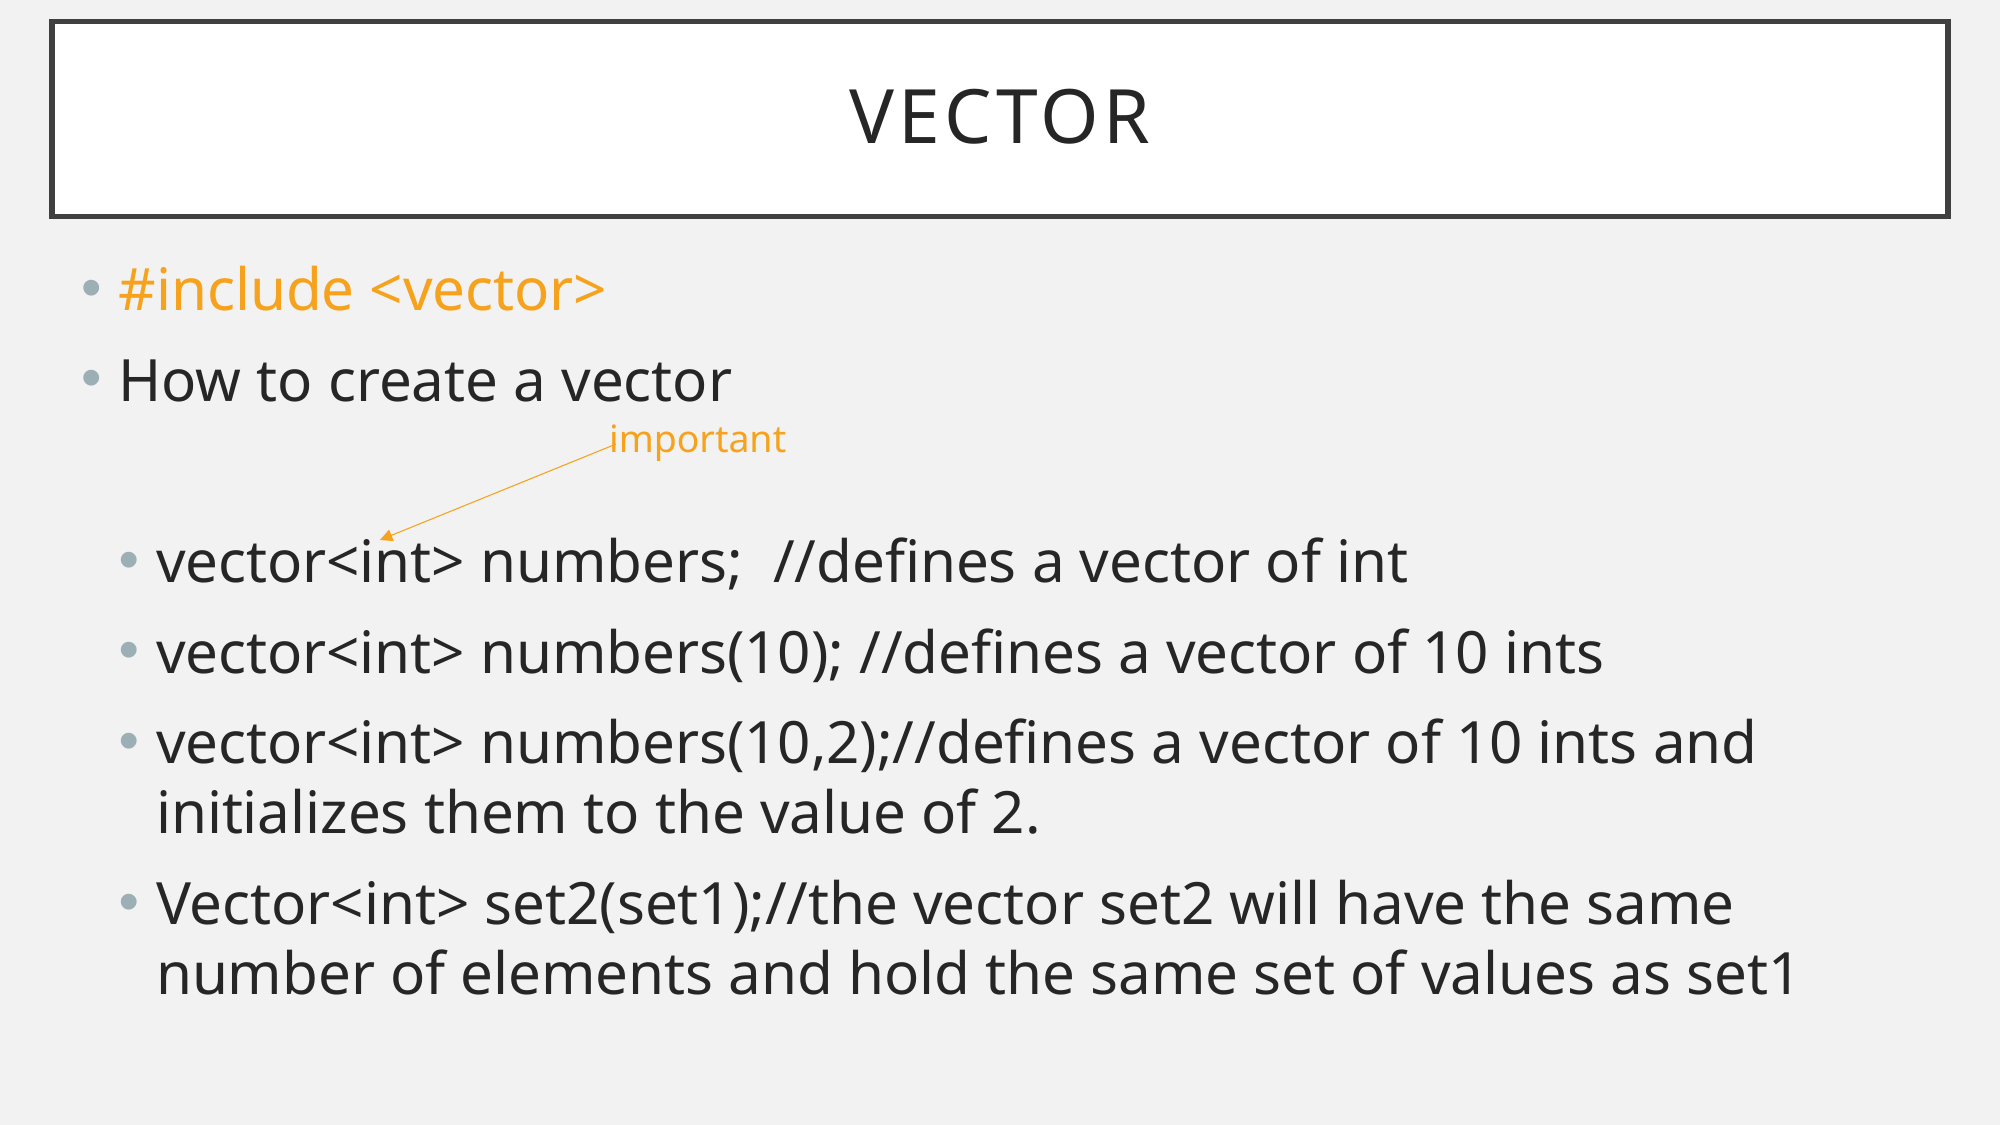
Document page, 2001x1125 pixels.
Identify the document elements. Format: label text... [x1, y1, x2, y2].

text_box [379, 444, 616, 540]
list #include <vector> How to create a vector vector<int> numbers; //defines a vector of int vector<int> numbers(10); //defines a vector of 10 ints vector<int> numbers(10,2);//defines a vector of 10 ints and initializes them to the value of 2. Vector<int> set2(set1);//the vector set2 will have the same number of elements and hold the same set of values as set1 [66, 244, 1962, 1104]
text_box important [594, 407, 895, 467]
title Vector [49, 19, 1951, 219]
